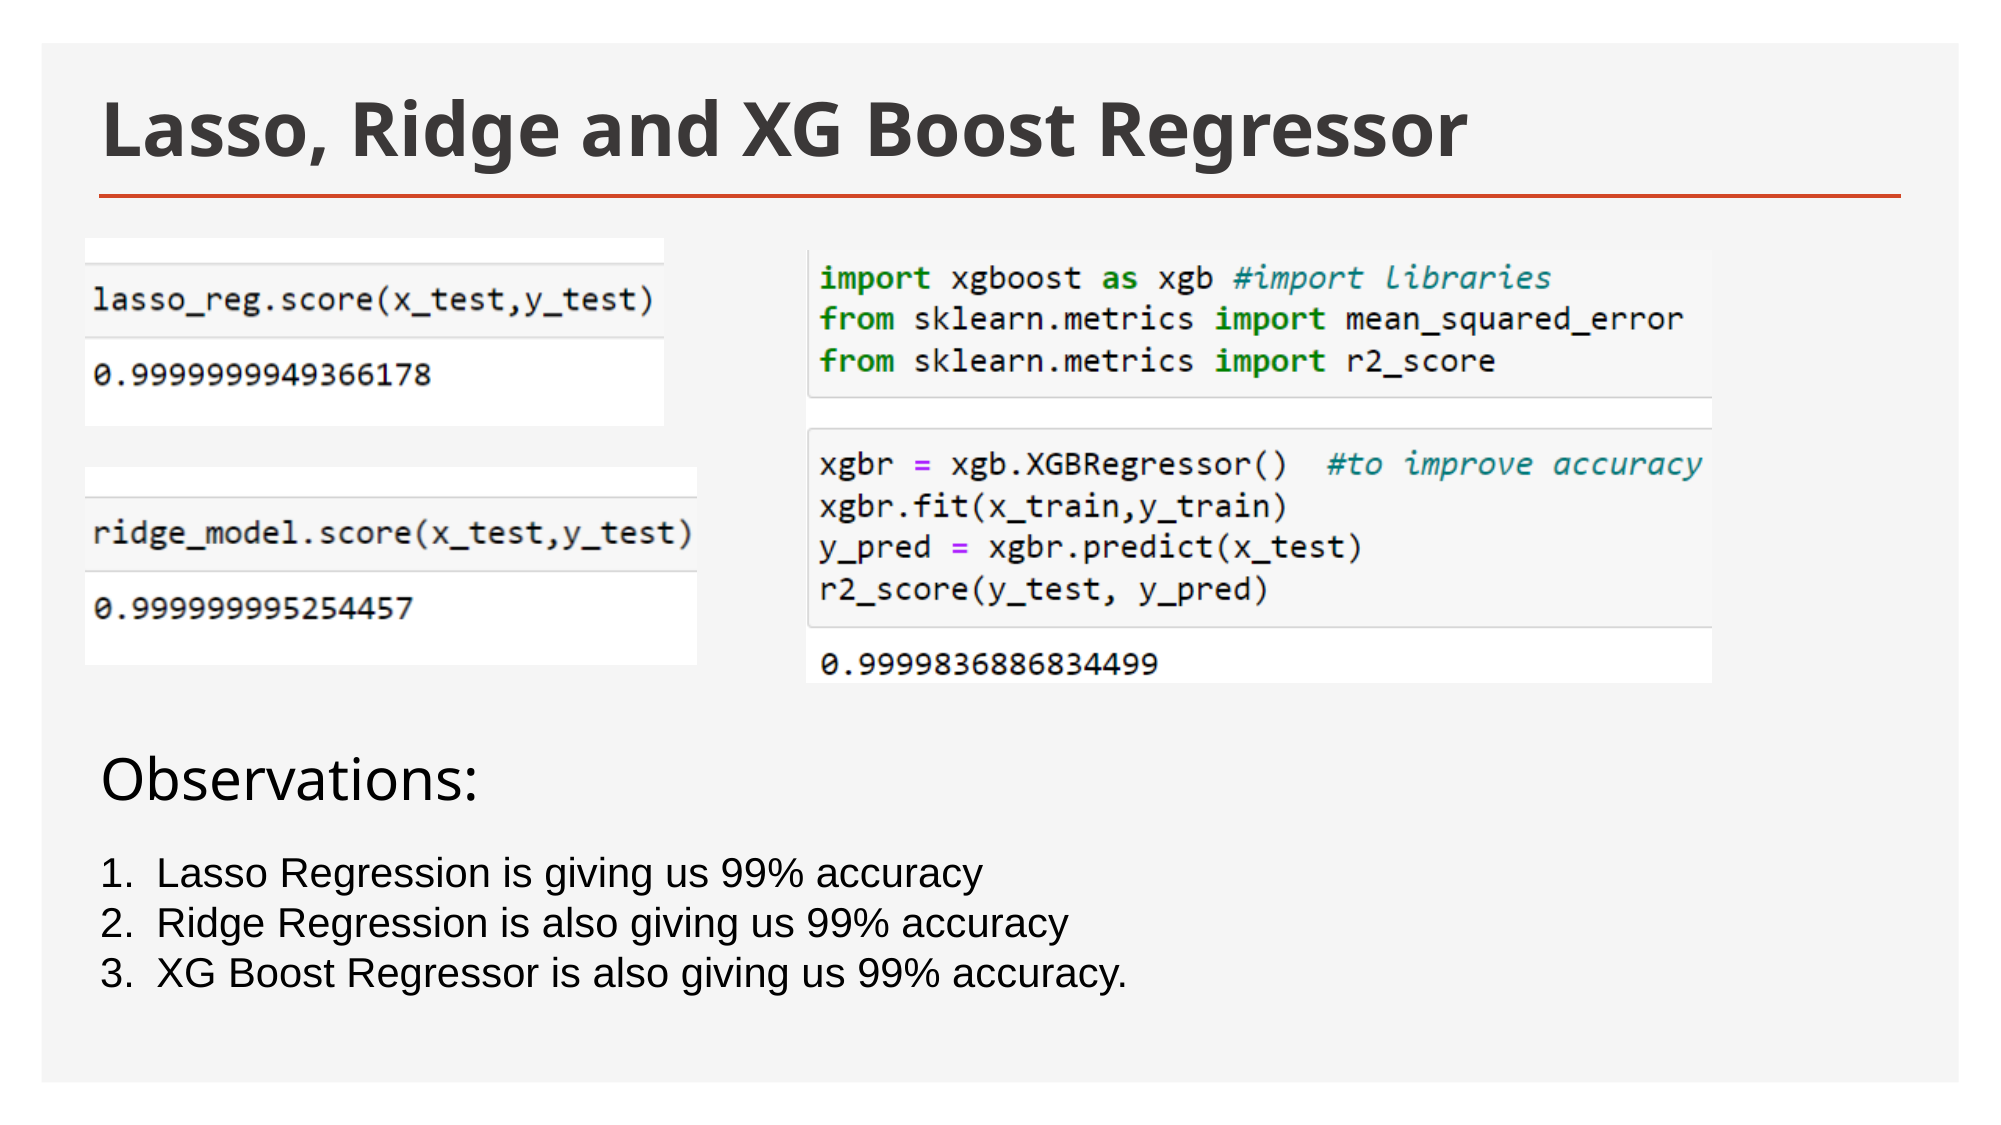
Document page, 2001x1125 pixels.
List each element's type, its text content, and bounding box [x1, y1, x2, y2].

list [85, 238, 664, 426]
picture [806, 250, 1712, 683]
title Lasso, Ridge and XG Boost Regressor [85, 73, 1529, 179]
picture [85, 467, 697, 665]
text_box Observations: [85, 734, 892, 819]
text_box Lasso Regression is giving us 99% accuracy Ridge Regression is also giving us 99% accuracy XG Boost Regressor is also giving us 99% accuracy. [85, 838, 1357, 1004]
